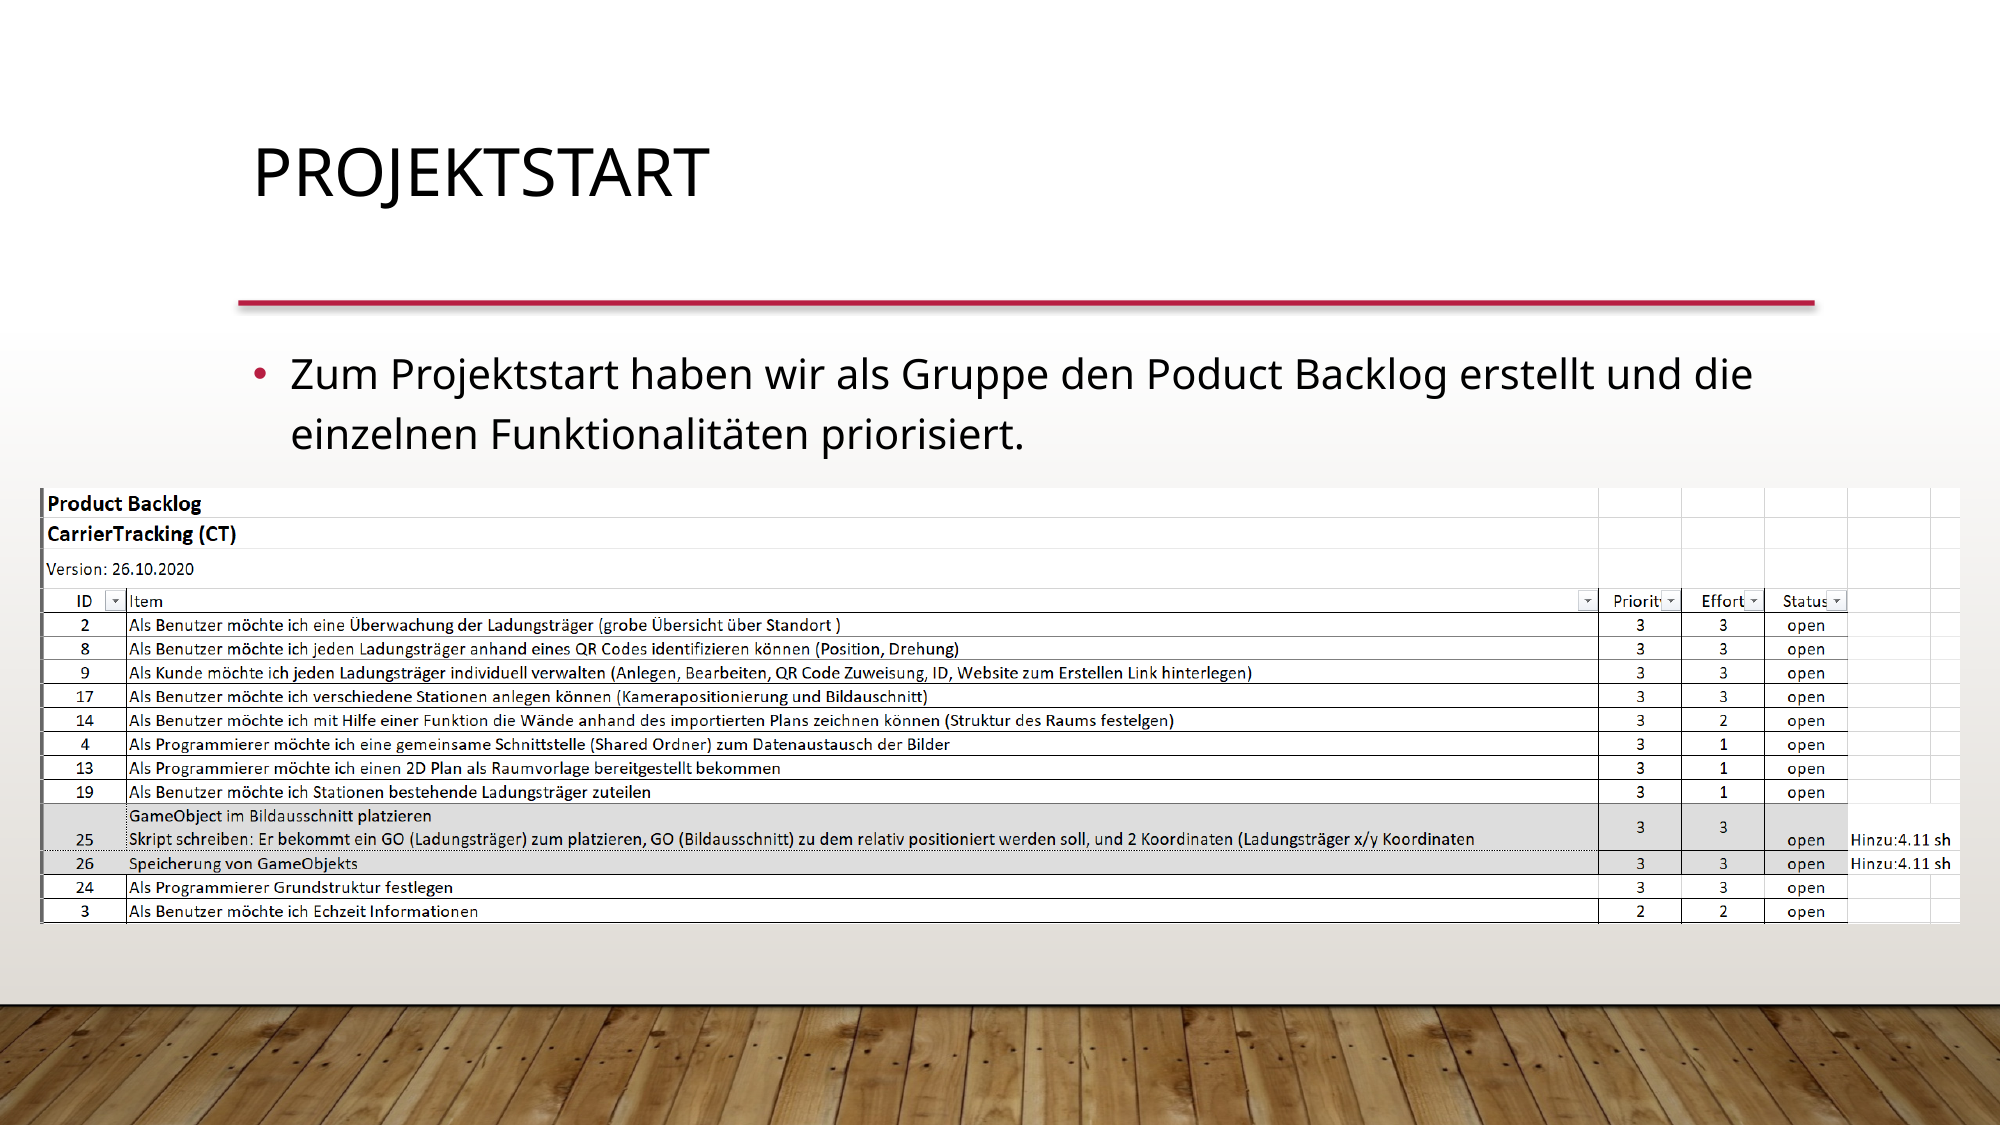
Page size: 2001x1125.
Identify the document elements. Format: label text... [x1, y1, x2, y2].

picture [40, 488, 1960, 924]
text_box ProjektStart [238, 131, 1814, 304]
text_box Zum Projektstart haben wir als Gruppe den Poduct Backlog erstellt und die einzelnen Funktionalitäten priorisiert. [238, 330, 1814, 487]
picture [0, 1007, 2000, 1125]
